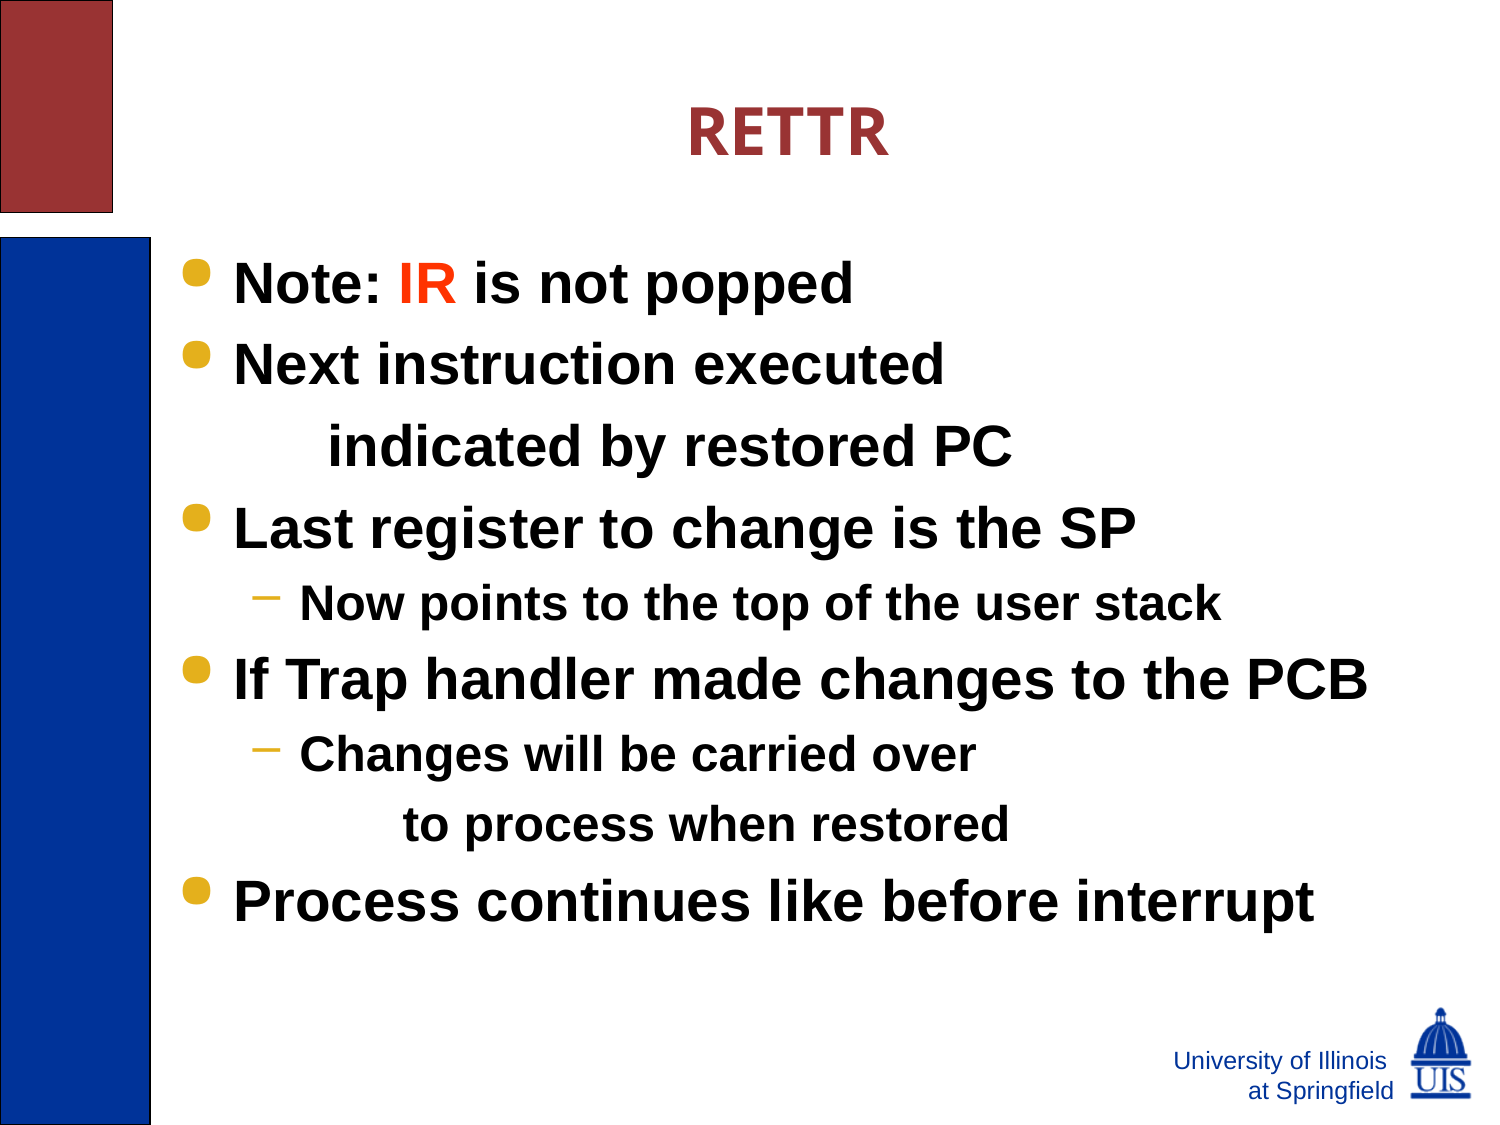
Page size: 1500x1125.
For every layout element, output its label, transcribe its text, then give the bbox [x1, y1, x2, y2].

title RETTR [150, 45, 1425, 213]
picture [1409, 1006, 1473, 1102]
list Note: IR is not popped Next instruction executed indicated by restored PC Last register to change is the SP Now points to the top of the user stack If Trap handler made changes to the PCB Changes will be carried over to process when restored Process continues like before interrupt [162, 237, 1425, 1005]
